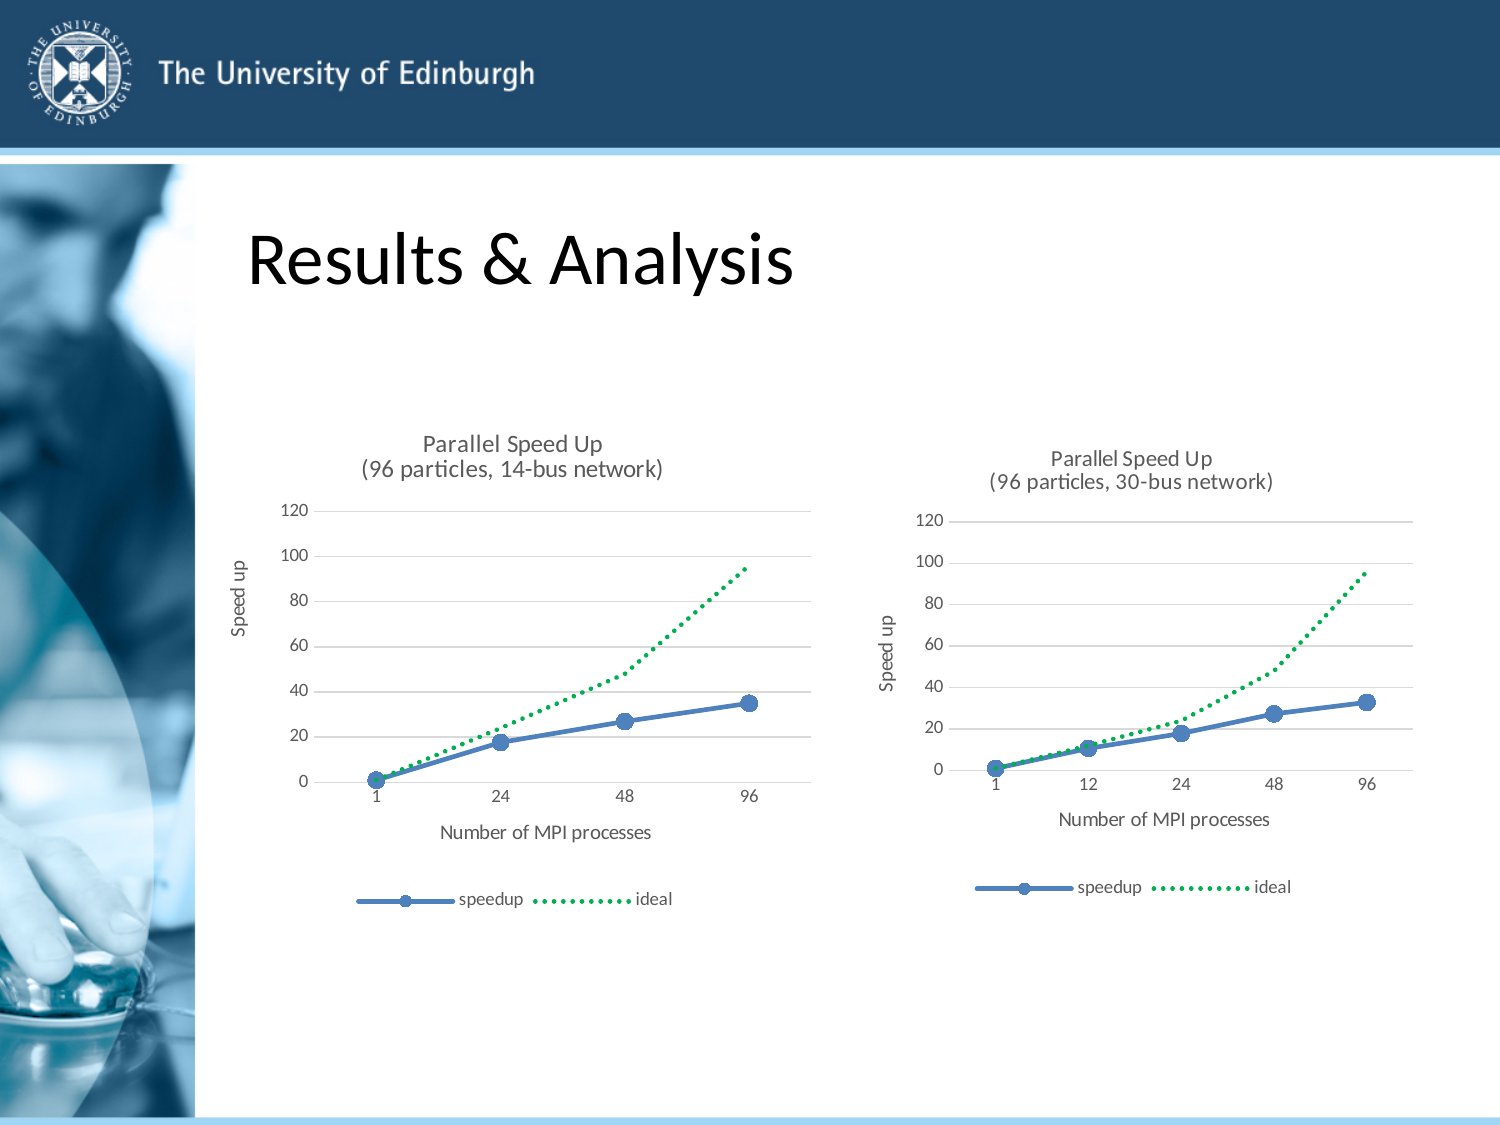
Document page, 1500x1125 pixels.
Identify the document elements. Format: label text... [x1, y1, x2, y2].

title Results & Analysis [232, 160, 1425, 348]
picture [0, 0, 1500, 1125]
chart [208, 408, 824, 917]
picture [56, 992, 65, 1002]
chart [843, 424, 1426, 905]
